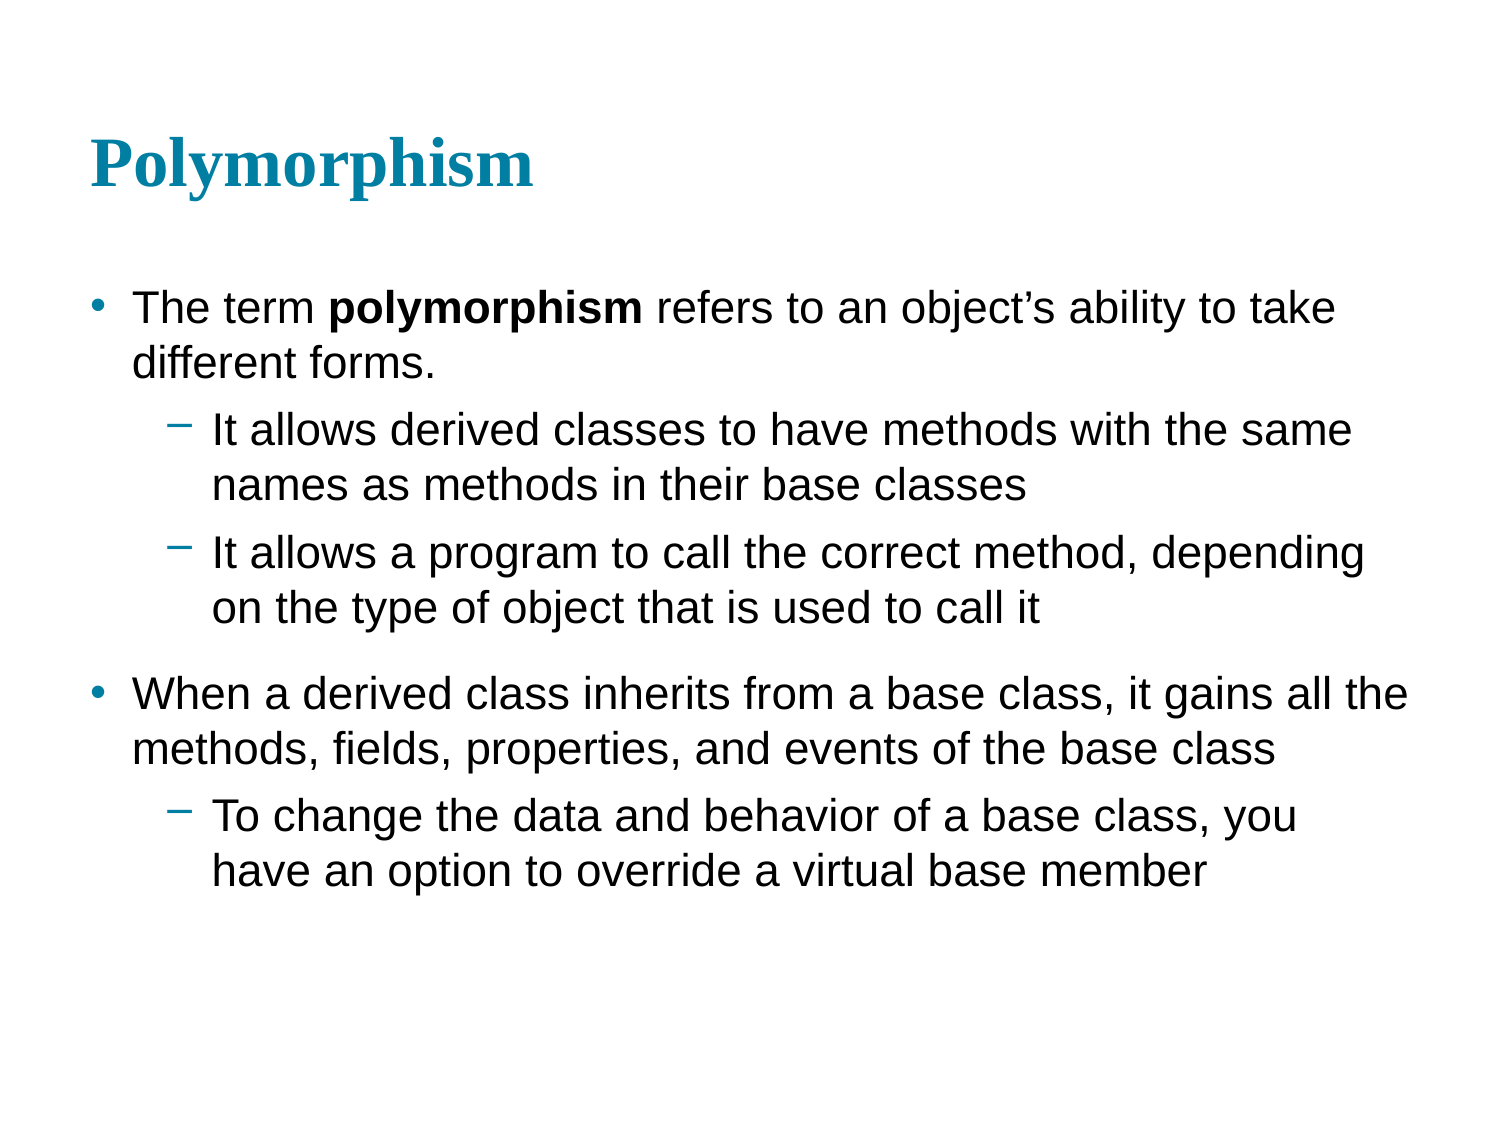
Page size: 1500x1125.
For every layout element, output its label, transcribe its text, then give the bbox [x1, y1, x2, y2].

list The term polymorphism refers to an object’s ability to take different forms. It allows derived classes to have methods with the same names as methods in their base classes It allows a program to call the correct method, depending on the type of object that is used to call it When a derived class inherits from a base class, it gains all the methods, fields, properties, and events of the base class To change the data and behavior of a base class, you have an option to override a virtual base member [75, 262, 1425, 931]
title Polymorphism [75, 0, 1425, 216]
